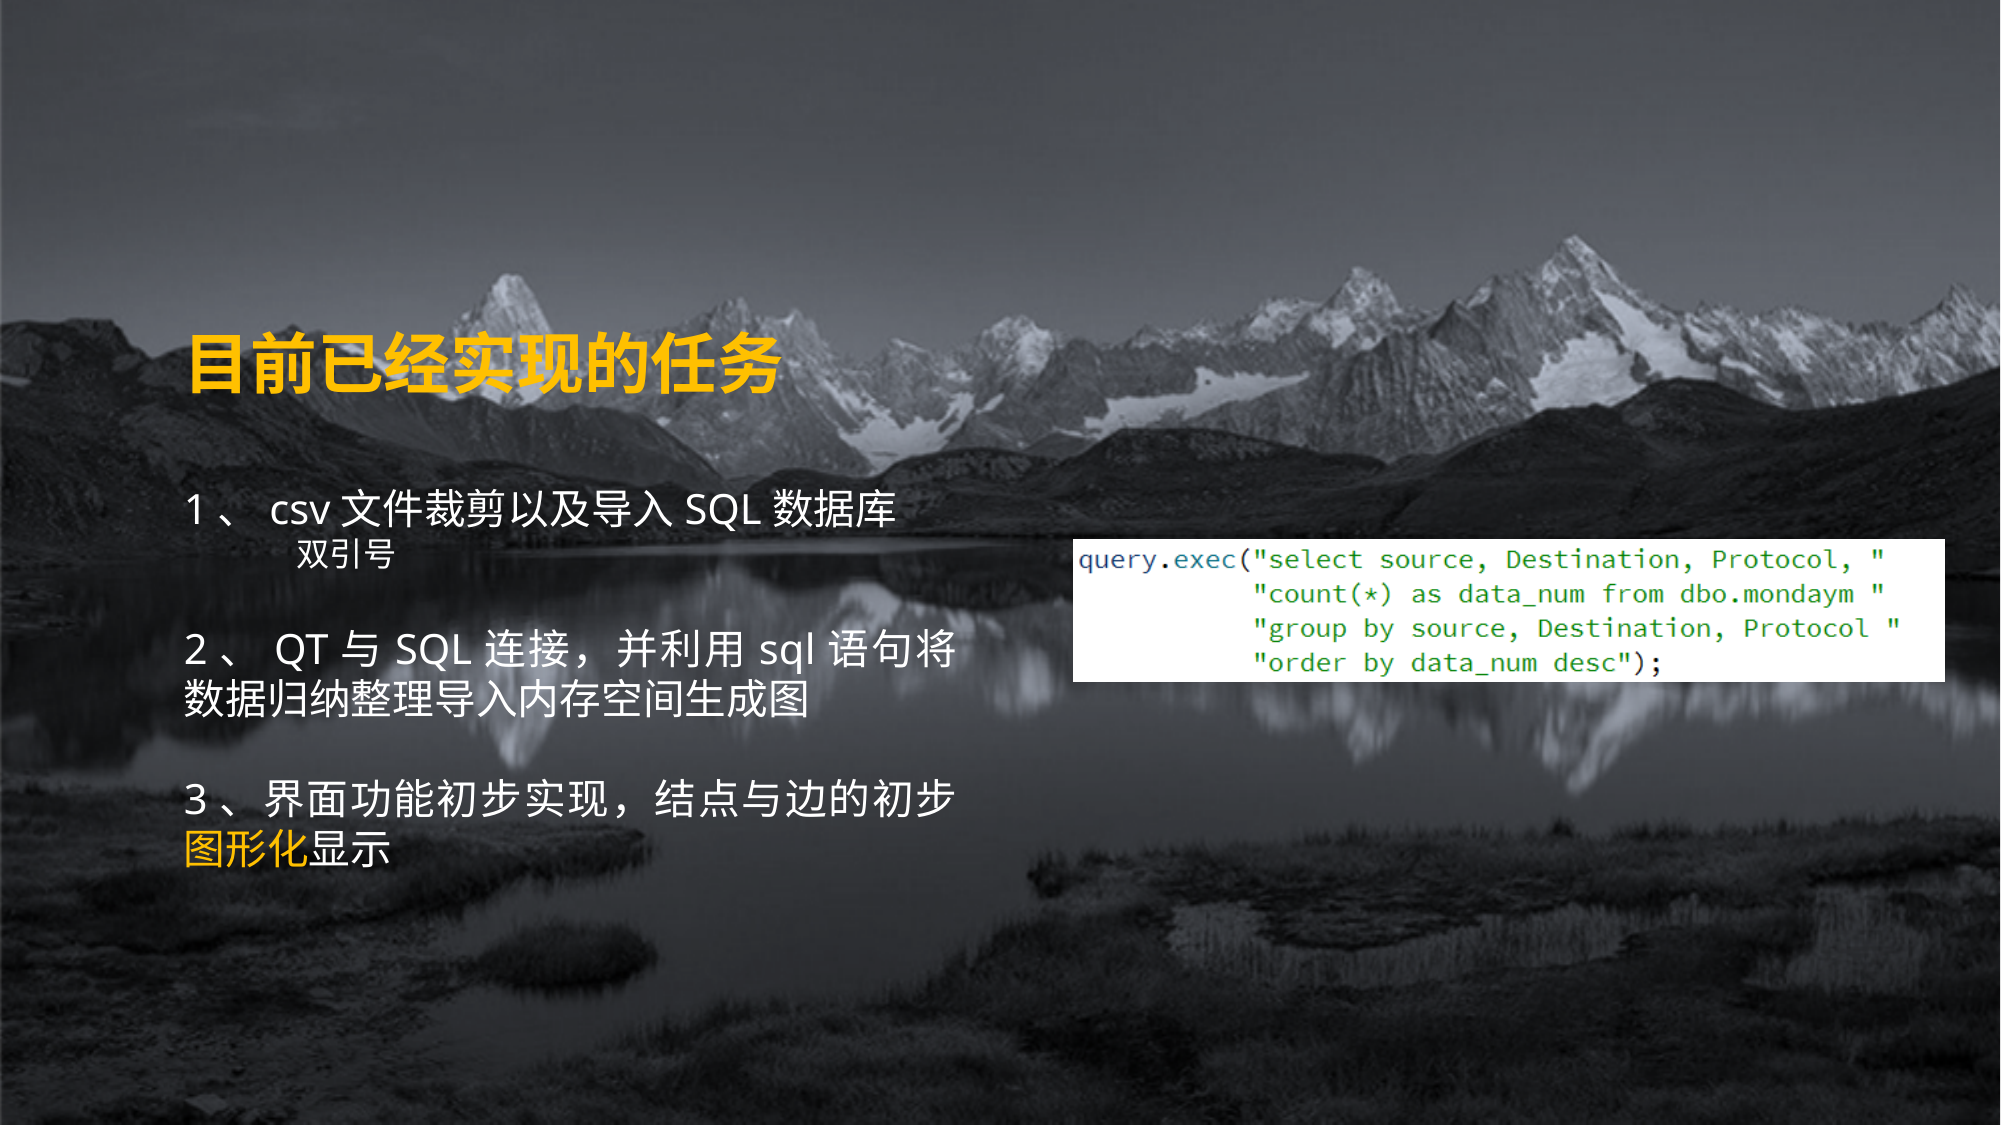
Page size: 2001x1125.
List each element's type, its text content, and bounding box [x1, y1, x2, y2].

picture [0, 0, 2001, 1125]
text_box 1、csv文件裁剪以及导入SQL数据库 双引号 2、QT与SQL连接，并利用sql语句将数据归纳整理导入内存空间生成图 3、界面功能初步实现，结点与边的初步图形化显示 [169, 475, 973, 881]
text_box 目前已经实现的任务 [169, 314, 936, 409]
